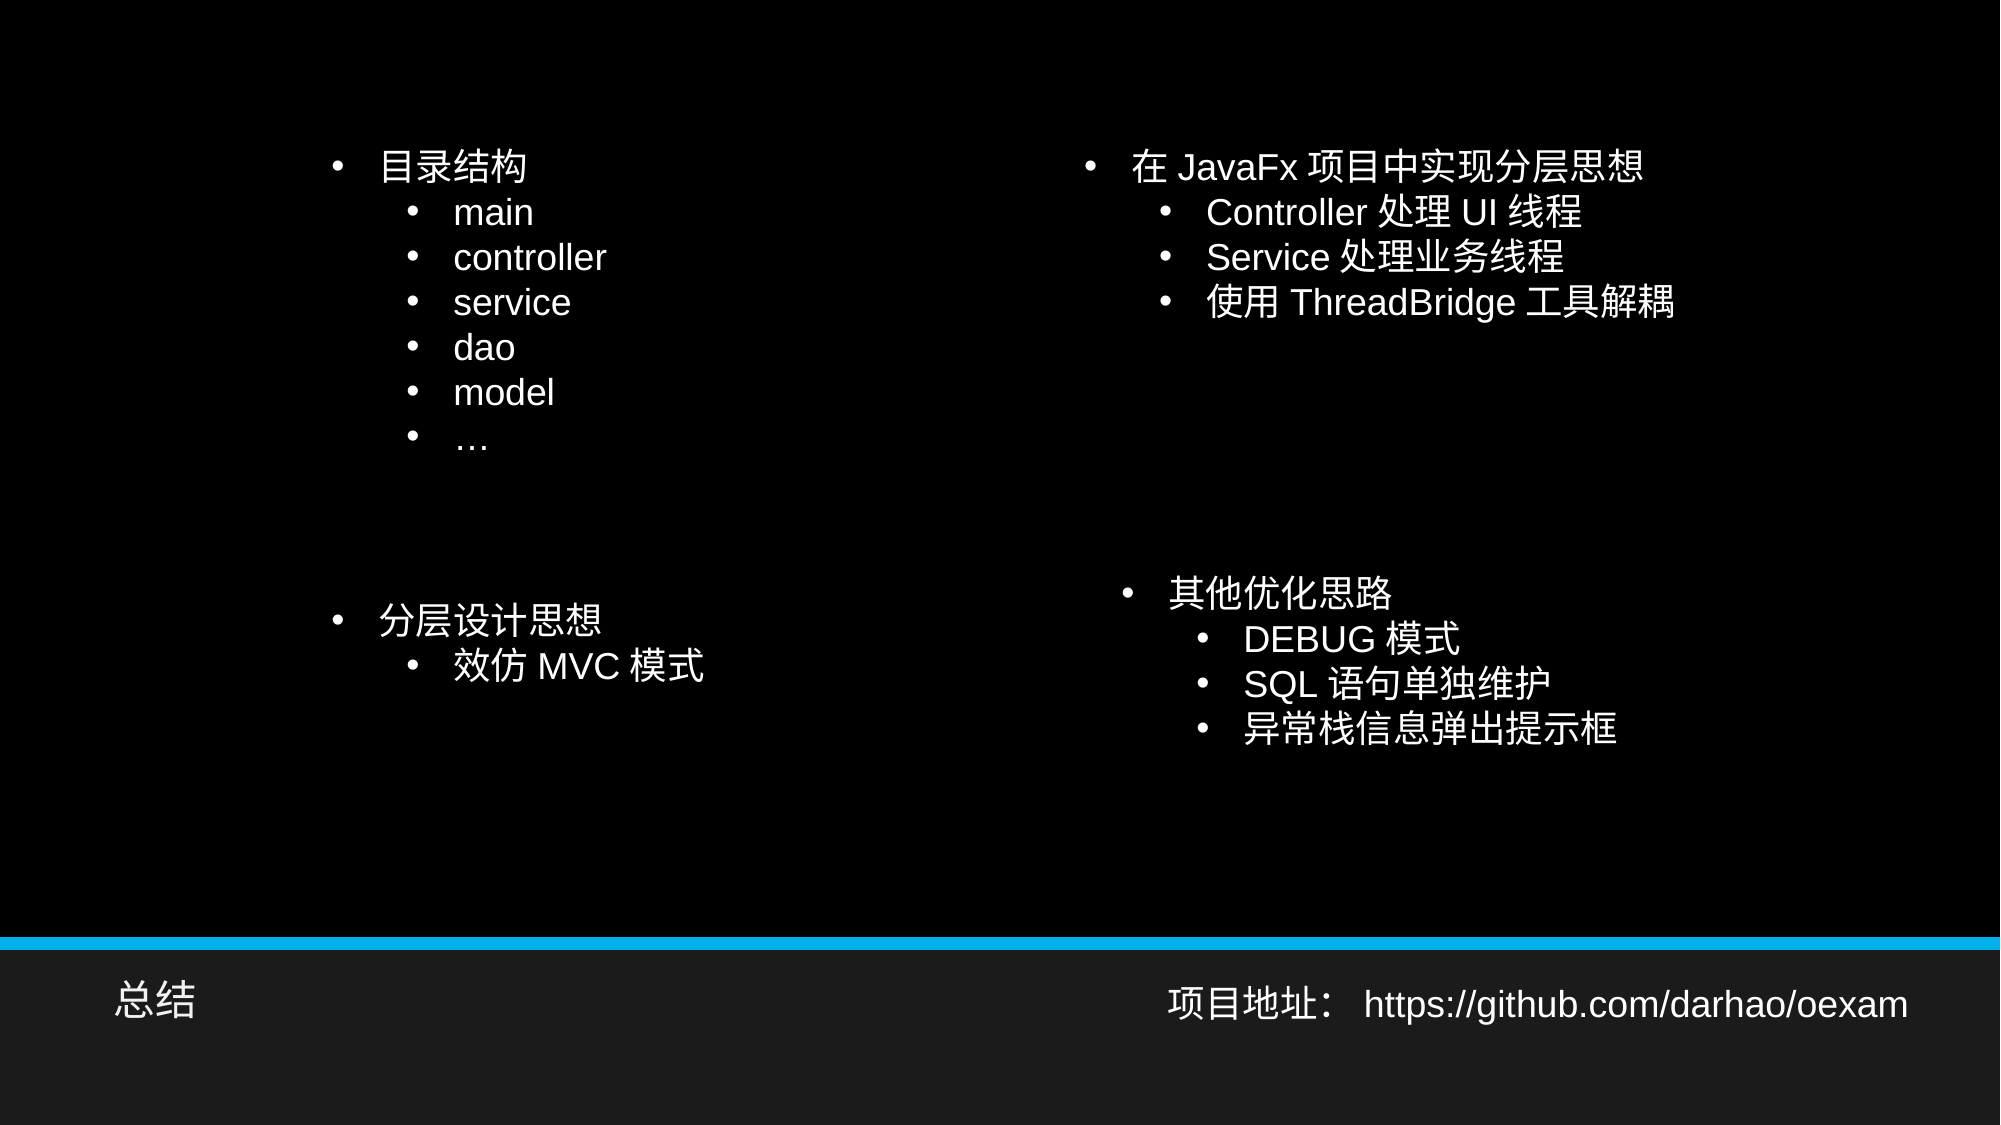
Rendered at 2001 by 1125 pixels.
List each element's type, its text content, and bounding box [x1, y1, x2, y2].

text_box 在JavaFx项目中实现分层思想 Controller处理UI线程 Service处理业务线程 使用ThreadBridge工具解耦 [994, 136, 1719, 331]
list 总结 [98, 961, 1899, 1036]
text_box 其他优化思路 DEBUG模式 SQL语句单独维护 异常栈信息弹出提示框 [1031, 562, 1705, 758]
text_box 分层设计思想 效仿MVC模式 [316, 589, 726, 695]
text_box 项目地址：https://github.com/darhao/oexam [1152, 972, 1924, 1033]
text_box 目录结构 main controller service dao model … [316, 136, 641, 511]
